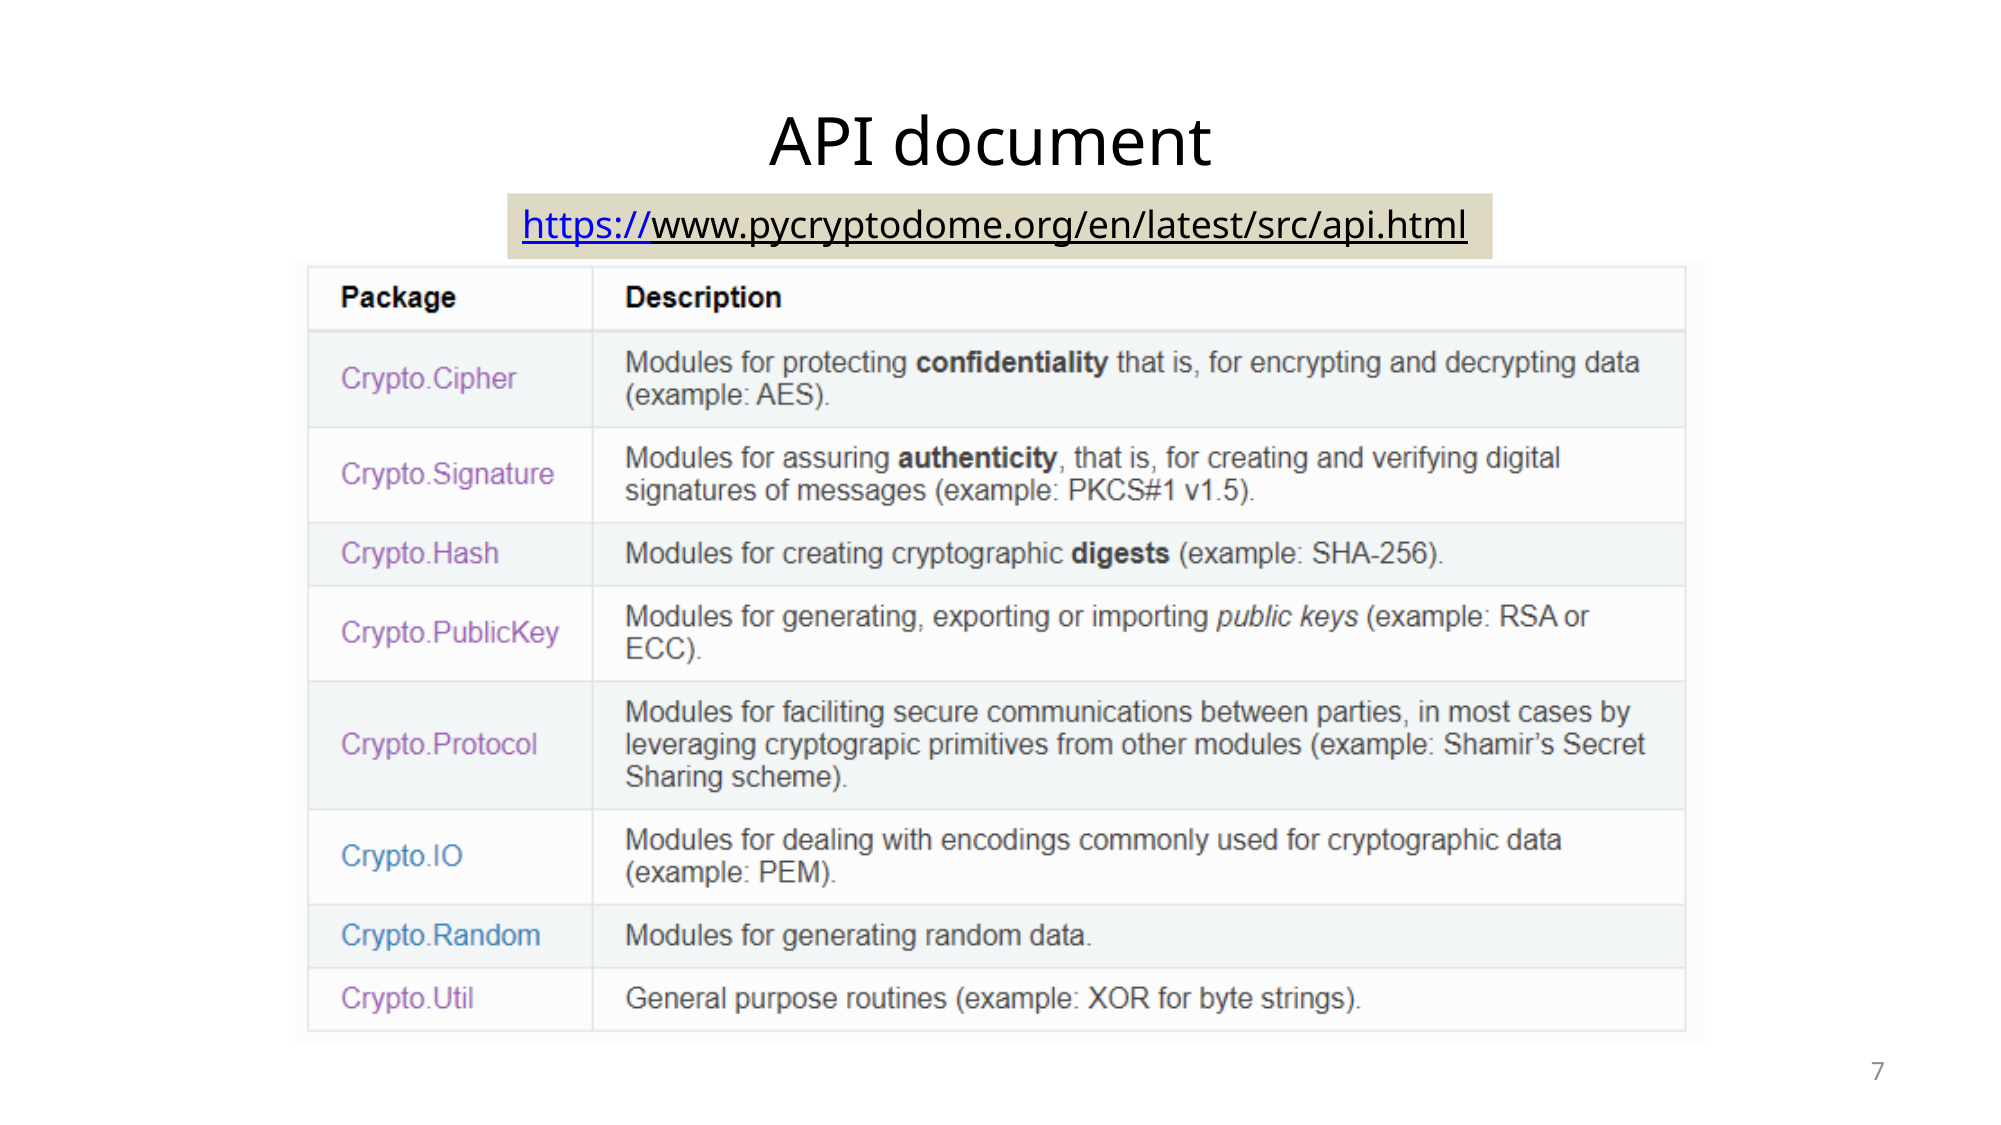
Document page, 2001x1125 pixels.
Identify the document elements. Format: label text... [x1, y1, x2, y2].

title API document [99, 45, 1900, 233]
text_box https://www.pycryptodome.org/en/latest/src/api.html [507, 193, 1493, 259]
slide_number 7 [1433, 1042, 1900, 1103]
picture [295, 261, 1705, 1043]
